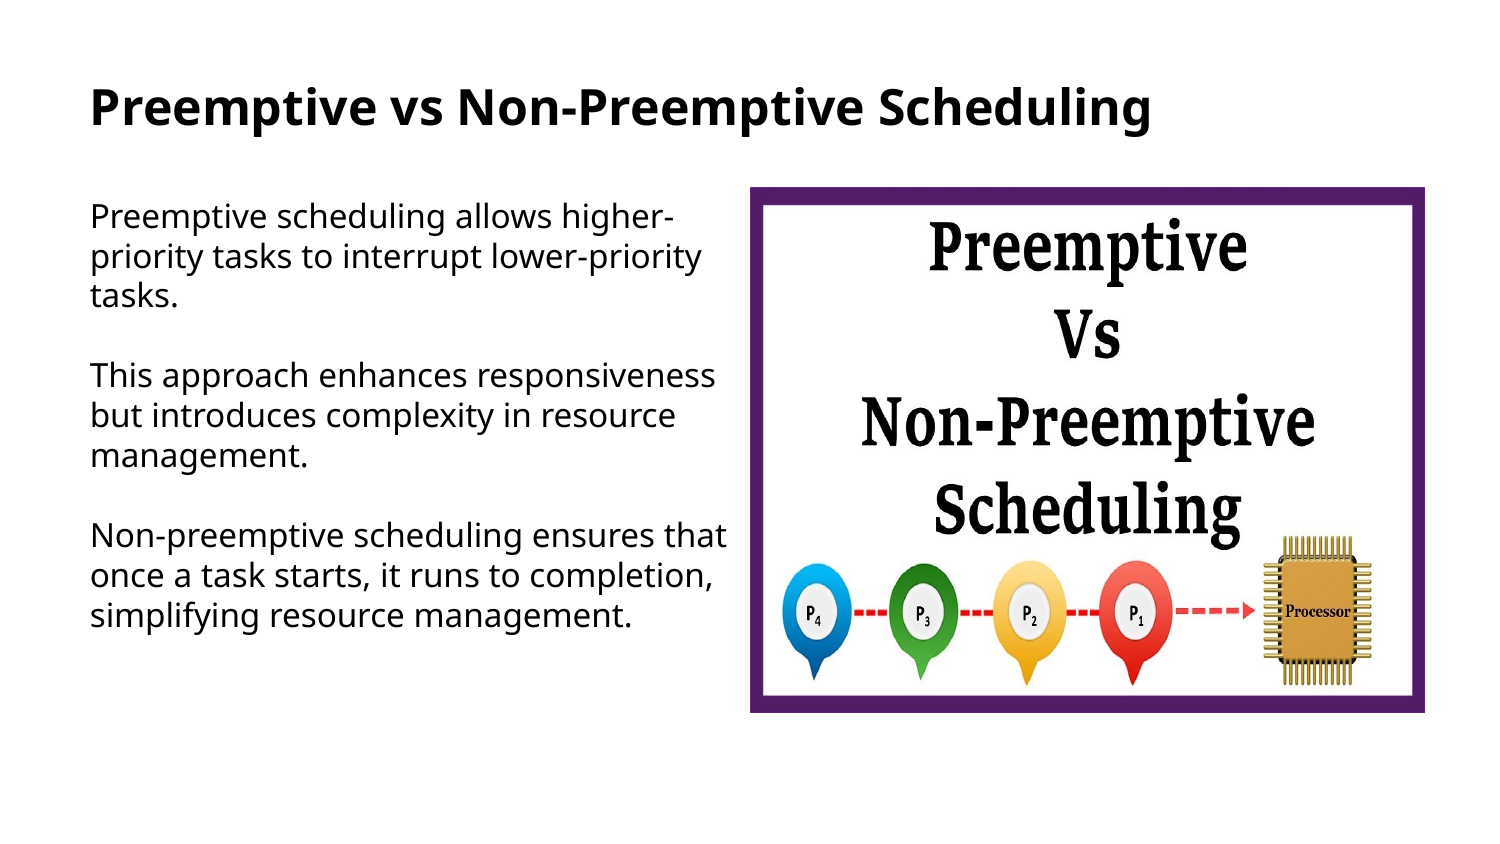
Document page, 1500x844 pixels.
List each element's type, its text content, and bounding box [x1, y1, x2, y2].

text_box Preemptive vs Non-Preemptive Scheduling [74, 37, 1425, 173]
text_box Preemptive scheduling allows higher-priority tasks to interrupt lower-priority tasks. This approach enhances responsiveness but introduces complexity in resource management. Non-preemptive scheduling ensures that once a task starts, it runs to completion, simplifying resource management. [74, 187, 749, 713]
picture [749, 187, 1425, 713]
